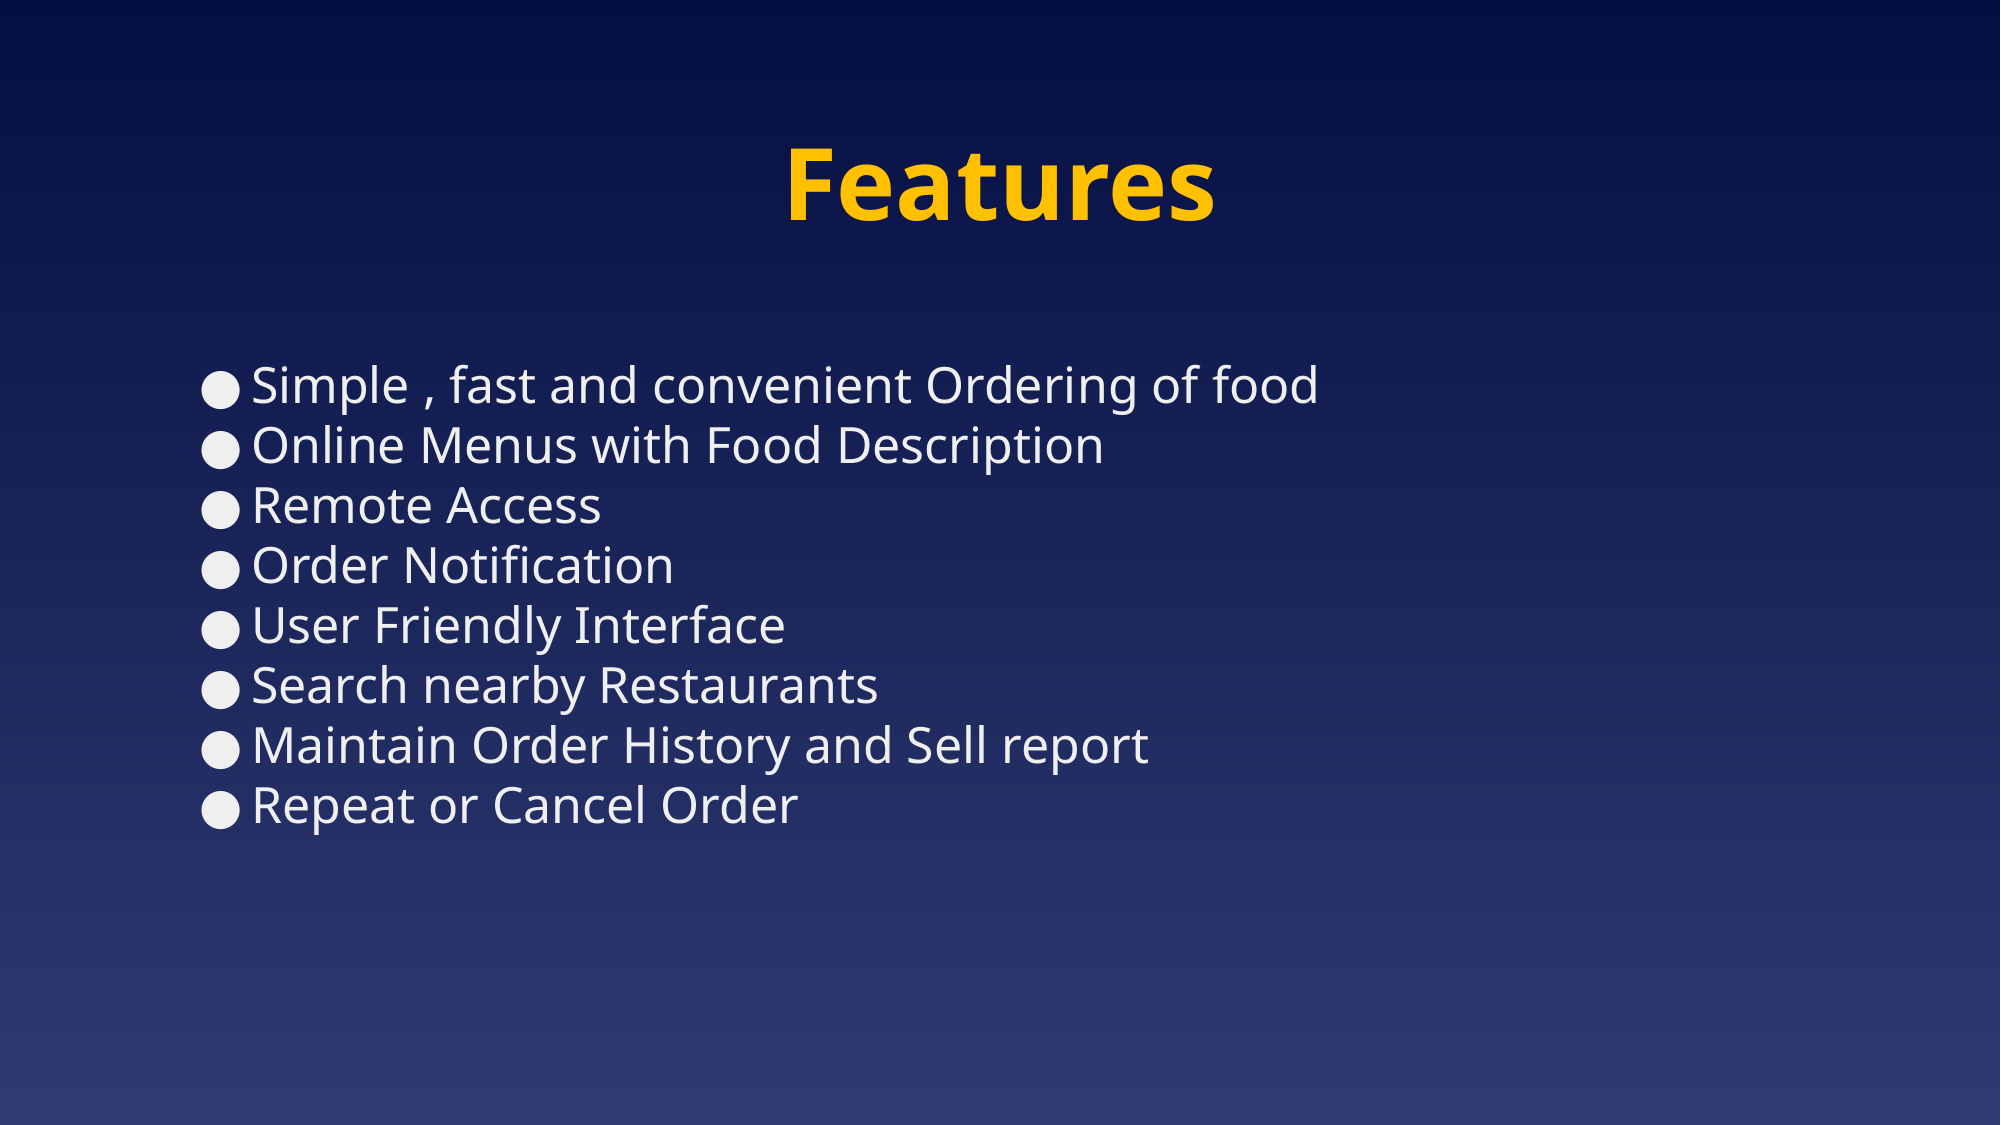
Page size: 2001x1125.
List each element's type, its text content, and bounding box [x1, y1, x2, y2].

list Simple , fast and convenient Ordering of food Online Menus with Food Description Remote Access Order Notification User Friendly Interface Search nearby Restaurants Maintain Order History and Sell report Repeat or Cancel Order [156, 244, 1844, 972]
title Features [156, 118, 1844, 244]
